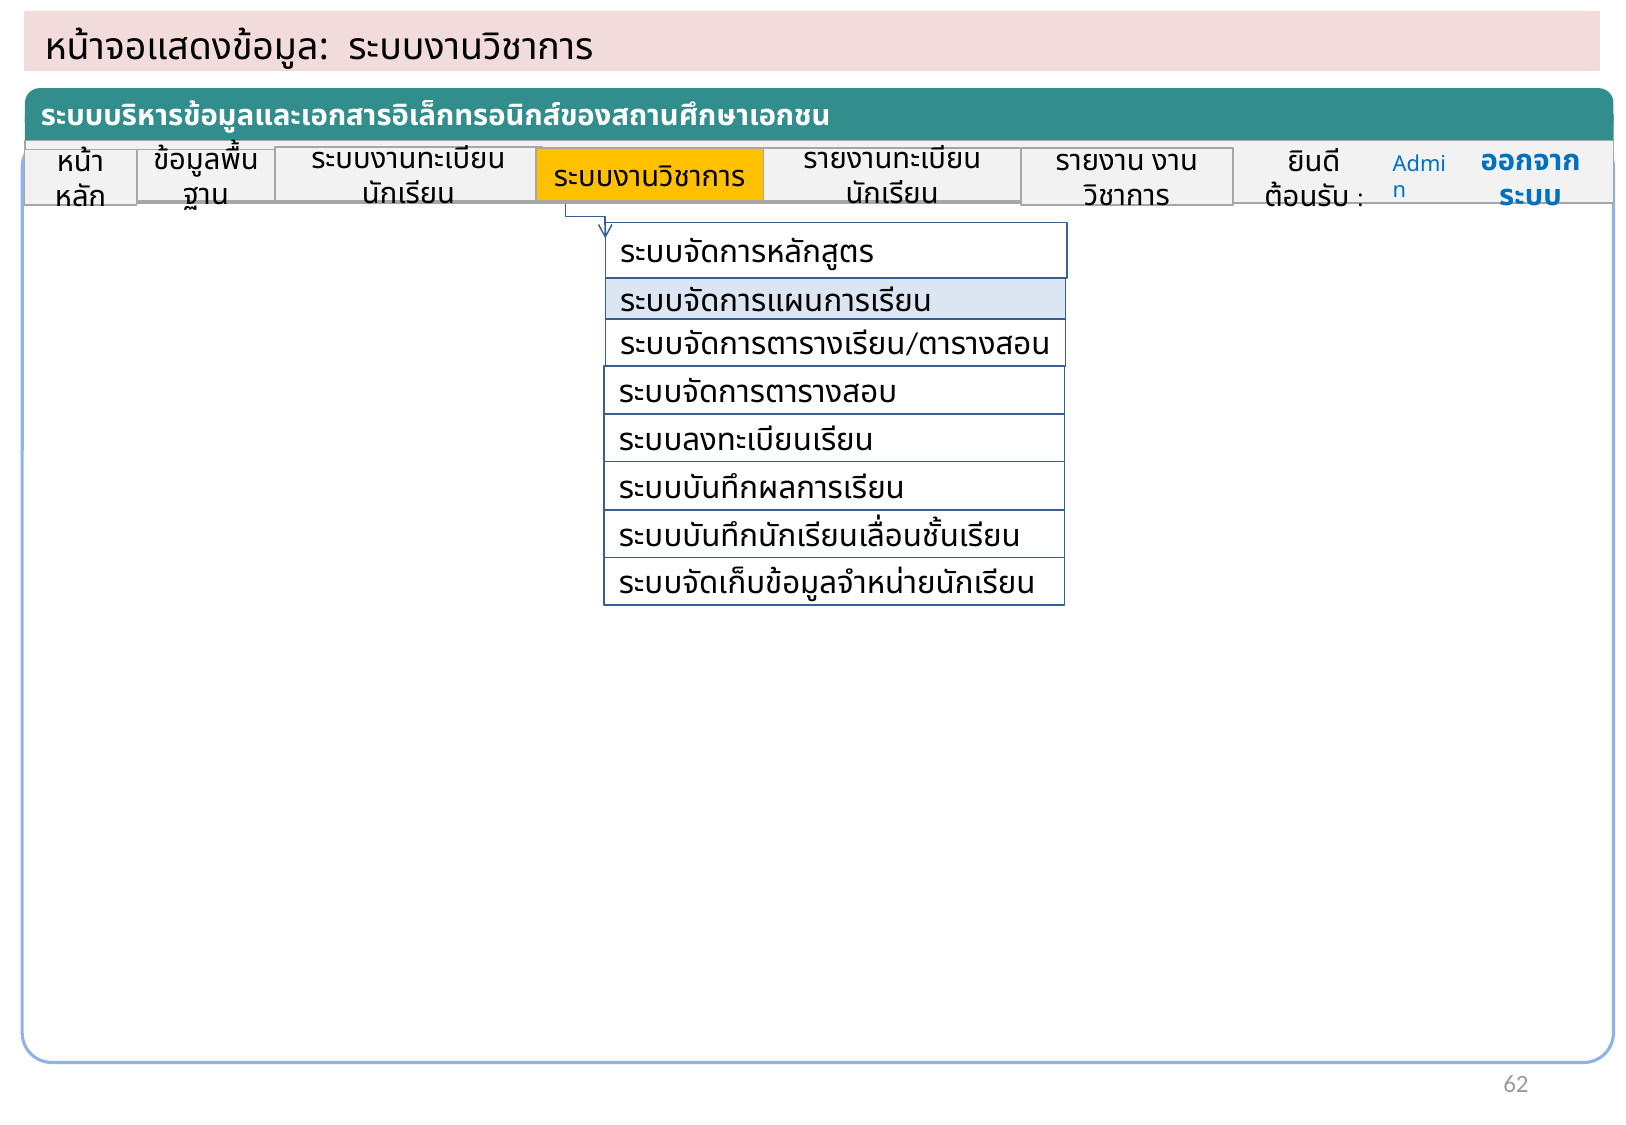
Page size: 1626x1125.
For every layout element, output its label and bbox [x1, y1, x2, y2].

slide_number [1164, 1065, 1544, 1113]
picture [1212, 161, 1238, 188]
text_box [23, 10, 1601, 75]
text_box [20, 86, 1616, 1065]
